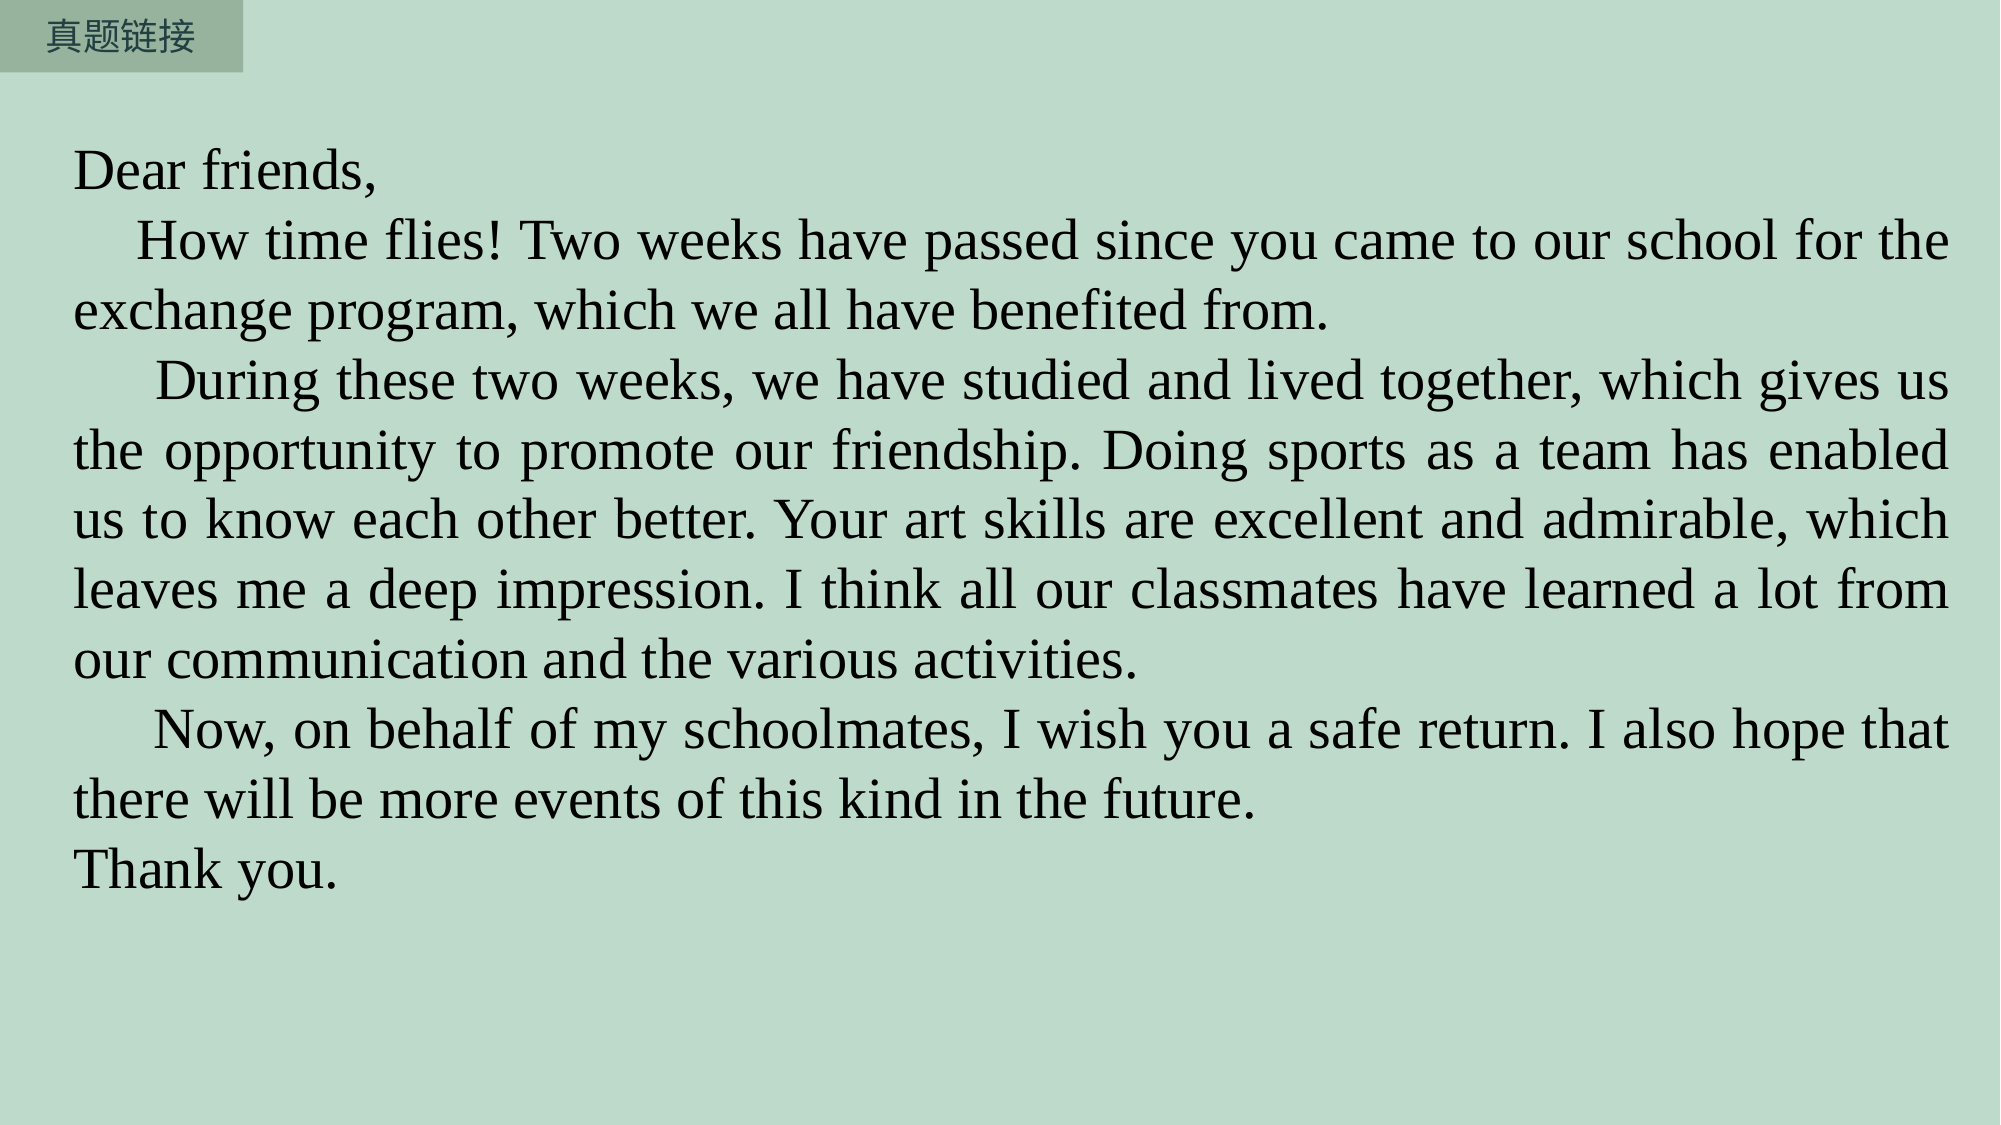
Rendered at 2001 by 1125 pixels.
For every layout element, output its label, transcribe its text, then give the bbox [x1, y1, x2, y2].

text_box Dear friends, How time flies! Two weeks have passed since you came to our school for the exchange program, which we all have benefited from. During these two weeks, we have studied and lived together, which gives us the opportunity to promote our friendship. Doing sports as a team has enabled us to know each other better. Your art skills are excellent and admirable, which leaves me a deep impression. I think all our classmates have learned a lot from our communication and the various activities. Now, on behalf of my schoolmates, I wish you a safe return. I also hope that there will be more events of this kind in the future. Thank you. [58, 123, 1966, 908]
text_box [0, 0, 244, 73]
text_box 真题链接 [30, 5, 211, 66]
